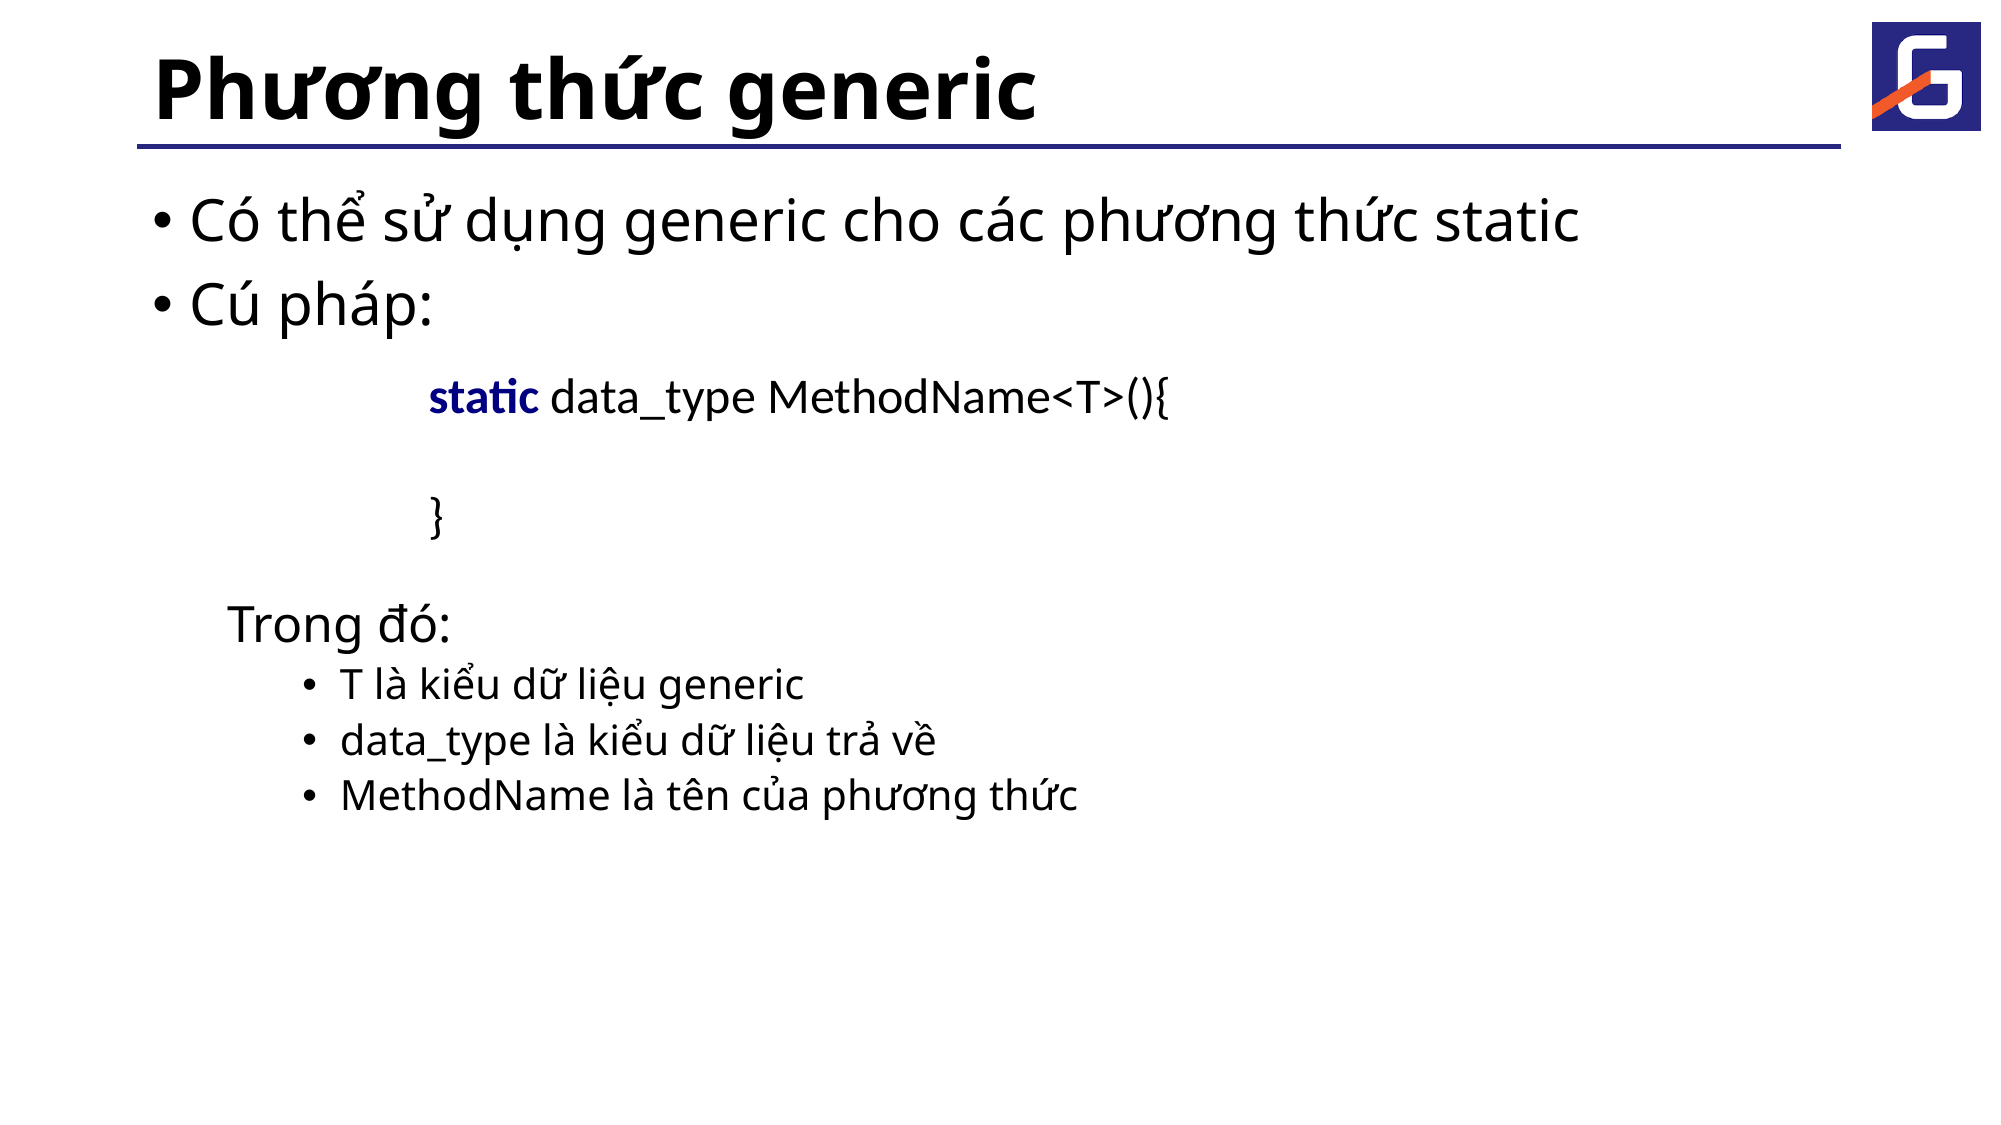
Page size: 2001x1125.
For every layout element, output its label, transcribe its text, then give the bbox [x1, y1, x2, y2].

picture [1872, 22, 1981, 131]
text_box static data_type MethodName<T>(){ } [413, 356, 1414, 551]
list Có thể sử dụng generic cho các phương thức static Cú pháp: Trong đó: T là kiểu dữ liệu generic data_type là kiểu dữ liệu trả về MethodName là tên của phương thức [137, 183, 1863, 1014]
title Phương thức generic [137, 26, 1863, 160]
